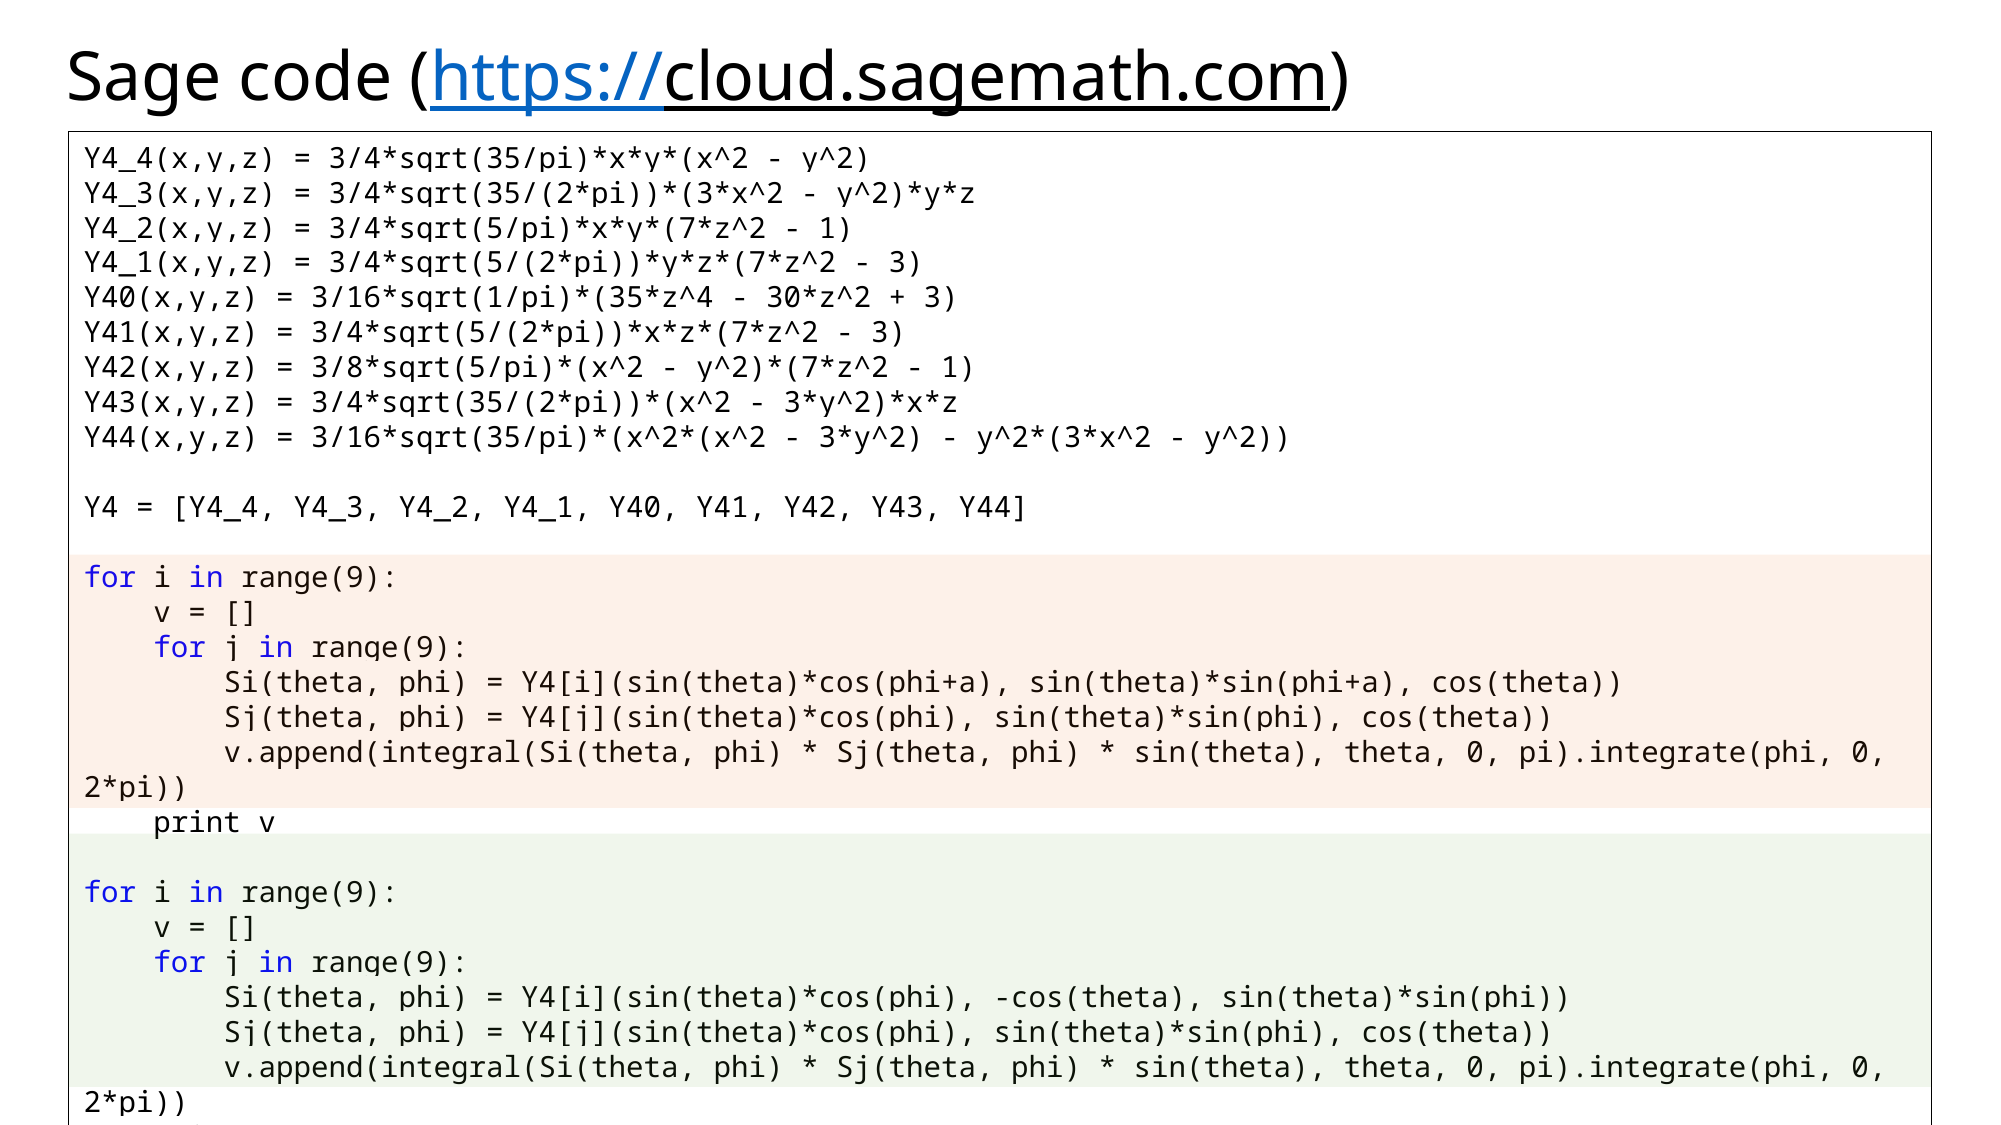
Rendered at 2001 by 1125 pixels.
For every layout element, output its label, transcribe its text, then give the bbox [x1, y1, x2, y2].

title Sage code (https://cloud.sagemath.com) [51, 26, 1949, 126]
text_box Y4_4(x,y,z) = 3/4*sqrt(35/pi)*x*y*(x^2 - y^2) Y4_3(x,y,z) = 3/4*sqrt(35/(2*pi))*(3*x^2 - y^2)*y*z Y4_2(x,y,z) = 3/4*sqrt(5/pi)*x*y*(7*z^2 - 1) Y4_1(x,y,z) = 3/4*sqrt(5/(2*pi))*y*z*(7*z^2 - 3) Y40(x,y,z) = 3/16*sqrt(1/pi)*(35*z^4 - 30*z^2 + 3) Y41(x,y,z) = 3/4*sqrt(5/(2*pi))*x*z*(7*z^2 - 3) Y42(x,y,z) = 3/8*sqrt(5/pi)*(x^2 - y^2)*(7*z^2 - 1) Y43(x,y,z) = 3/4*sqrt(35/(2*pi))*(x^2 - 3*y^2)*x*z Y44(x,y,z) = 3/16*sqrt(35/pi)*(x^2*(x^2 - 3*y^2) - y^2*(3*x^2 - y^2)) Y4 = [Y4_4, Y4_3, Y4_2, Y4_1, Y40, Y41, Y42, Y43, Y44] for i in range(9): v = [] for j in range(9): Si(theta, phi) = Y4[i](sin(theta)*cos(phi+a), sin(theta)*sin(phi+a), cos(theta)) Sj(theta, phi) = Y4[j](sin(theta)*cos(phi), sin(theta)*sin(phi), cos(theta)) v.append(integral(Si(theta, phi) * Sj(theta, phi) * sin(theta), theta, 0, pi).integrate(phi, 0, 2*pi)) print v for i in range(9): v = [] for j in range(9): Si(theta, phi) = Y4[i](sin(theta)*cos(phi), -cos(theta), sin(theta)*sin(phi)) Sj(theta, phi) = Y4[j](sin(theta)*cos(phi), sin(theta)*sin(phi), cos(theta)) v.append(integral(Si(theta, phi) * Sj(theta, phi) * sin(theta), theta, 0, pi).integrate(phi, 0, 2*pi)) print v [68, 1088, 1932, 1125]
text_box Y4_4(x,y,z) = 3/4*sqrt(35/pi)*x*y*(x^2 - y^2) Y4_3(x,y,z) = 3/4*sqrt(35/(2*pi))*(3*x^2 - y^2)*y*z Y4_2(x,y,z) = 3/4*sqrt(5/pi)*x*y*(7*z^2 - 1) Y4_1(x,y,z) = 3/4*sqrt(5/(2*pi))*y*z*(7*z^2 - 3) Y40(x,y,z) = 3/16*sqrt(1/pi)*(35*z^4 - 30*z^2 + 3) Y41(x,y,z) = 3/4*sqrt(5/(2*pi))*x*z*(7*z^2 - 3) Y42(x,y,z) = 3/8*sqrt(5/pi)*(x^2 - y^2)*(7*z^2 - 1) Y43(x,y,z) = 3/4*sqrt(35/(2*pi))*(x^2 - 3*y^2)*x*z Y44(x,y,z) = 3/16*sqrt(35/pi)*(x^2*(x^2 - 3*y^2) - y^2*(3*x^2 - y^2)) Y4 = [Y4_4, Y4_3, Y4_2, Y4_1, Y40, Y41, Y42, Y43, Y44] for i in range(9): v = [] for j in range(9): Si(theta, phi) = Y4[i](sin(theta)*cos(phi+a), sin(theta)*sin(phi+a), cos(theta)) Sj(theta, phi) = Y4[j](sin(theta)*cos(phi), sin(theta)*sin(phi), cos(theta)) v.append(integral(Si(theta, phi) * Sj(theta, phi) * sin(theta), theta, 0, pi).integrate(phi, 0, 2*pi)) print v for i in range(9): v = [] for j in range(9): Si(theta, phi) = Y4[i](sin(theta)*cos(phi), -cos(theta), sin(theta)*sin(phi)) Sj(theta, phi) = Y4[j](sin(theta)*cos(phi), sin(theta)*sin(phi), cos(theta)) v.append(integral(Si(theta, phi) * Sj(theta, phi) * sin(theta), theta, 0, pi).integrate(phi, 0, 2*pi)) print v [68, 809, 1932, 833]
text_box Y4_4(x,y,z) = 3/4*sqrt(35/pi)*x*y*(x^2 - y^2) Y4_3(x,y,z) = 3/4*sqrt(35/(2*pi))*(3*x^2 - y^2)*y*z Y4_2(x,y,z) = 3/4*sqrt(5/pi)*x*y*(7*z^2 - 1) Y4_1(x,y,z) = 3/4*sqrt(5/(2*pi))*y*z*(7*z^2 - 3) Y40(x,y,z) = 3/16*sqrt(1/pi)*(35*z^4 - 30*z^2 + 3) Y41(x,y,z) = 3/4*sqrt(5/(2*pi))*x*z*(7*z^2 - 3) Y42(x,y,z) = 3/8*sqrt(5/pi)*(x^2 - y^2)*(7*z^2 - 1) Y43(x,y,z) = 3/4*sqrt(35/(2*pi))*(x^2 - 3*y^2)*x*z Y44(x,y,z) = 3/16*sqrt(35/pi)*(x^2*(x^2 - 3*y^2) - y^2*(3*x^2 - y^2)) Y4 = [Y4_4, Y4_3, Y4_2, Y4_1, Y40, Y41, Y42, Y43, Y44] for i in range(9): v = [] for j in range(9): Si(theta, phi) = Y4[i](sin(theta)*cos(phi+a), sin(theta)*sin(phi+a), cos(theta)) Sj(theta, phi) = Y4[j](sin(theta)*cos(phi), sin(theta)*sin(phi), cos(theta)) v.append(integral(Si(theta, phi) * Sj(theta, phi) * sin(theta), theta, 0, pi).integrate(phi, 0, 2*pi)) print v for i in range(9): v = [] for j in range(9): Si(theta, phi) = Y4[i](sin(theta)*cos(phi), -cos(theta), sin(theta)*sin(phi)) Sj(theta, phi) = Y4[j](sin(theta)*cos(phi), sin(theta)*sin(phi), cos(theta)) v.append(integral(Si(theta, phi) * Sj(theta, phi) * sin(theta), theta, 0, pi).integrate(phi, 0, 2*pi)) print v [68, 131, 1932, 553]
text_box [68, 833, 1932, 1088]
text_box [68, 553, 1932, 809]
